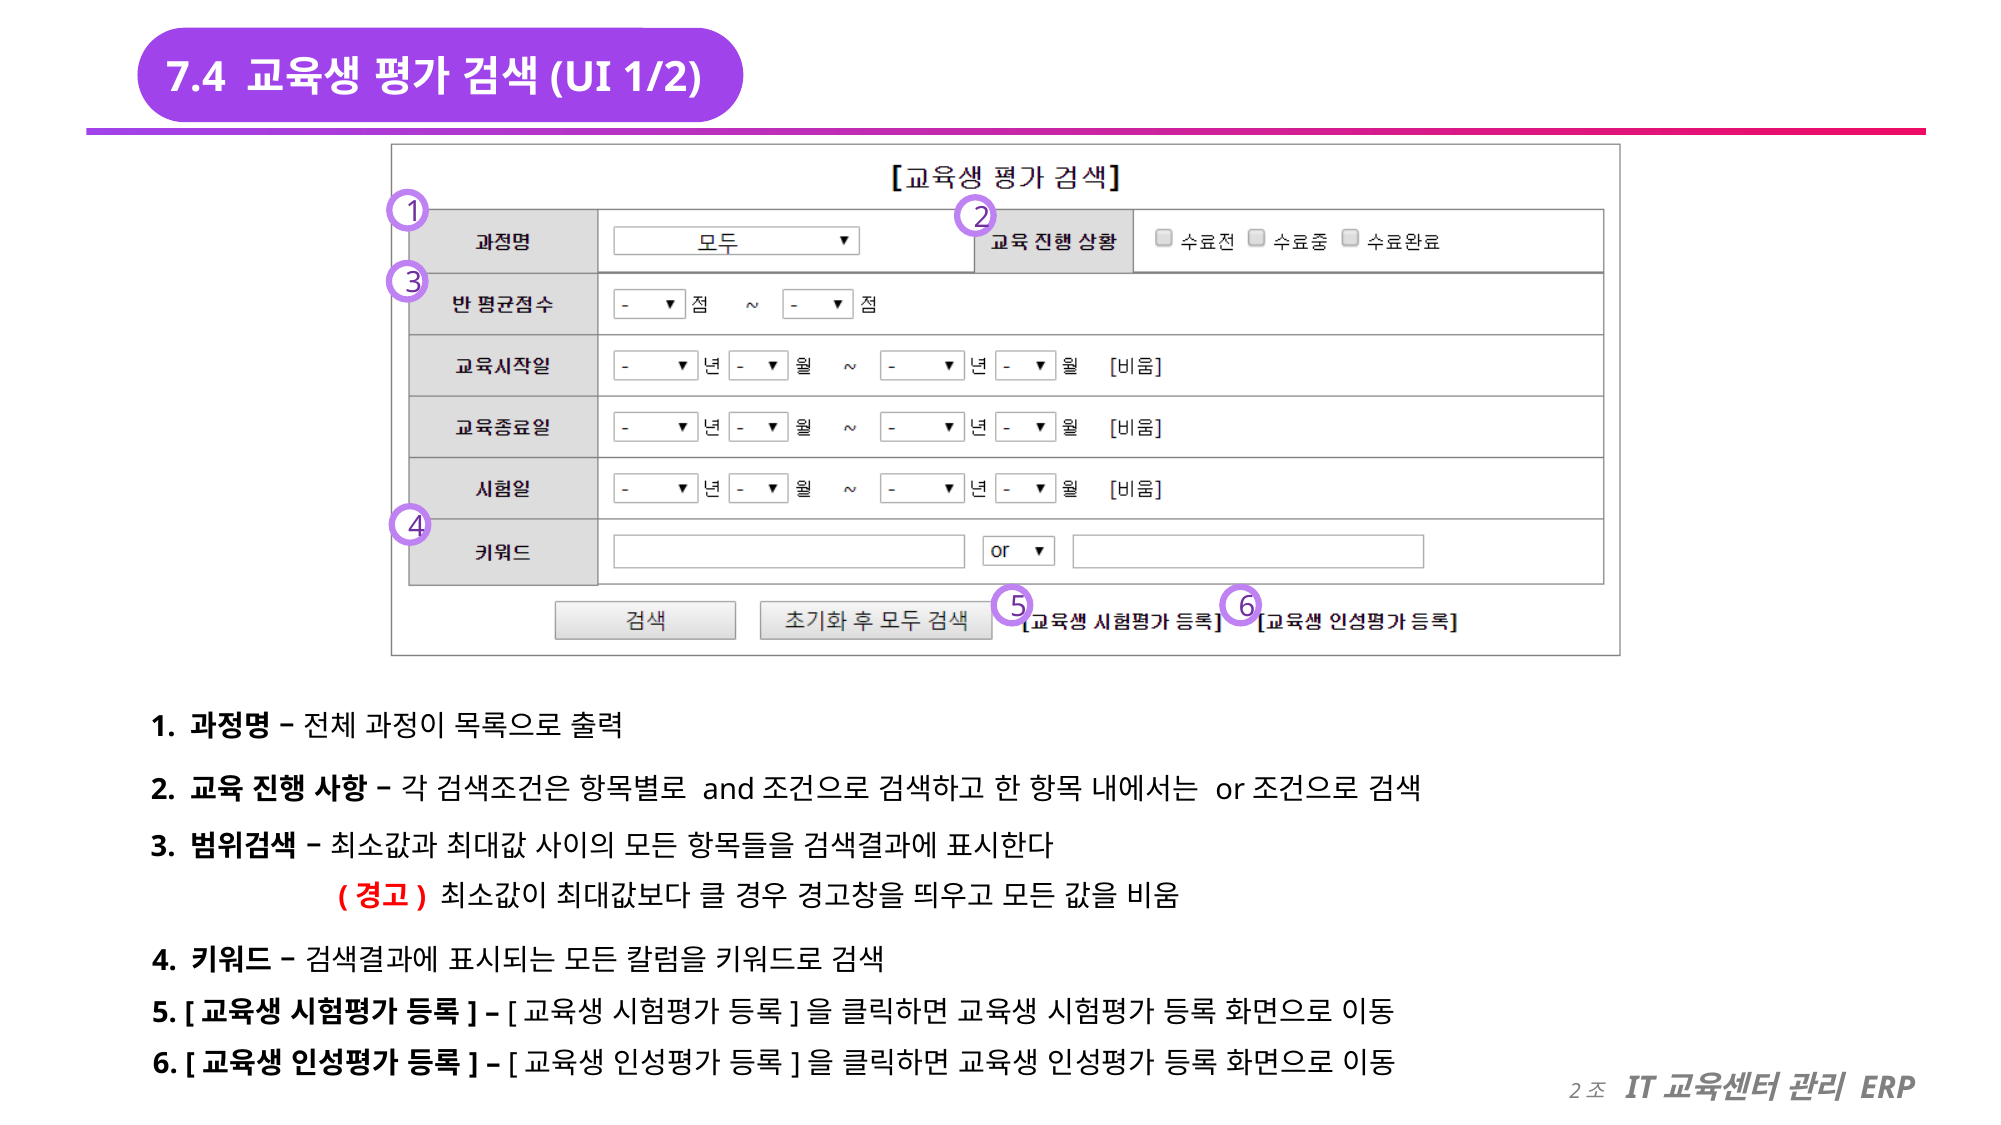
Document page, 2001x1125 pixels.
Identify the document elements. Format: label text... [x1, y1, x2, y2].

text_box (경고) 최소값이 최대값보다 클 경우 경고창을 띄우고 모든 값을 비움 [323, 852, 1480, 920]
text_box [85, 128, 1927, 135]
text_box 5. [교육생 시험평가 등록] – [교육생 시험평가 등록]을 클릭하면 교육생 시험평가 등록 화면으로 이동 [137, 968, 1497, 1036]
text_box 2조 IT교육센터 관리 ERP [1496, 1024, 1930, 1114]
picture [386, 140, 1627, 665]
text_box 1. 과정명 – 전체 과정이 목록으로 출력 [135, 682, 1223, 750]
text_box 2. 교육 진행 사항 – 각 검색조건은 항목별로 and조건으로 검색하고 한 항목 내에서는 or조건으로 검색 [136, 745, 1765, 813]
text_box 7.4 교육생 평가 검색(UI 1/2) [136, 26, 745, 124]
text_box 4. 키워드 – 검색결과에 표시되는 모든 칼럼을 키워드로 검색 [137, 916, 970, 968]
text_box 6. [교육생 인성평가 등록] – [교육생 인성평가 등록]을 클릭하면 교육생 인성평가 등록 화면으로 이동 [138, 1019, 1497, 1087]
text_box 3. 범위검색 – 최소값과 최대값 사이의 모든 항목들을 검색결과에 표시한다 [135, 802, 1292, 870]
